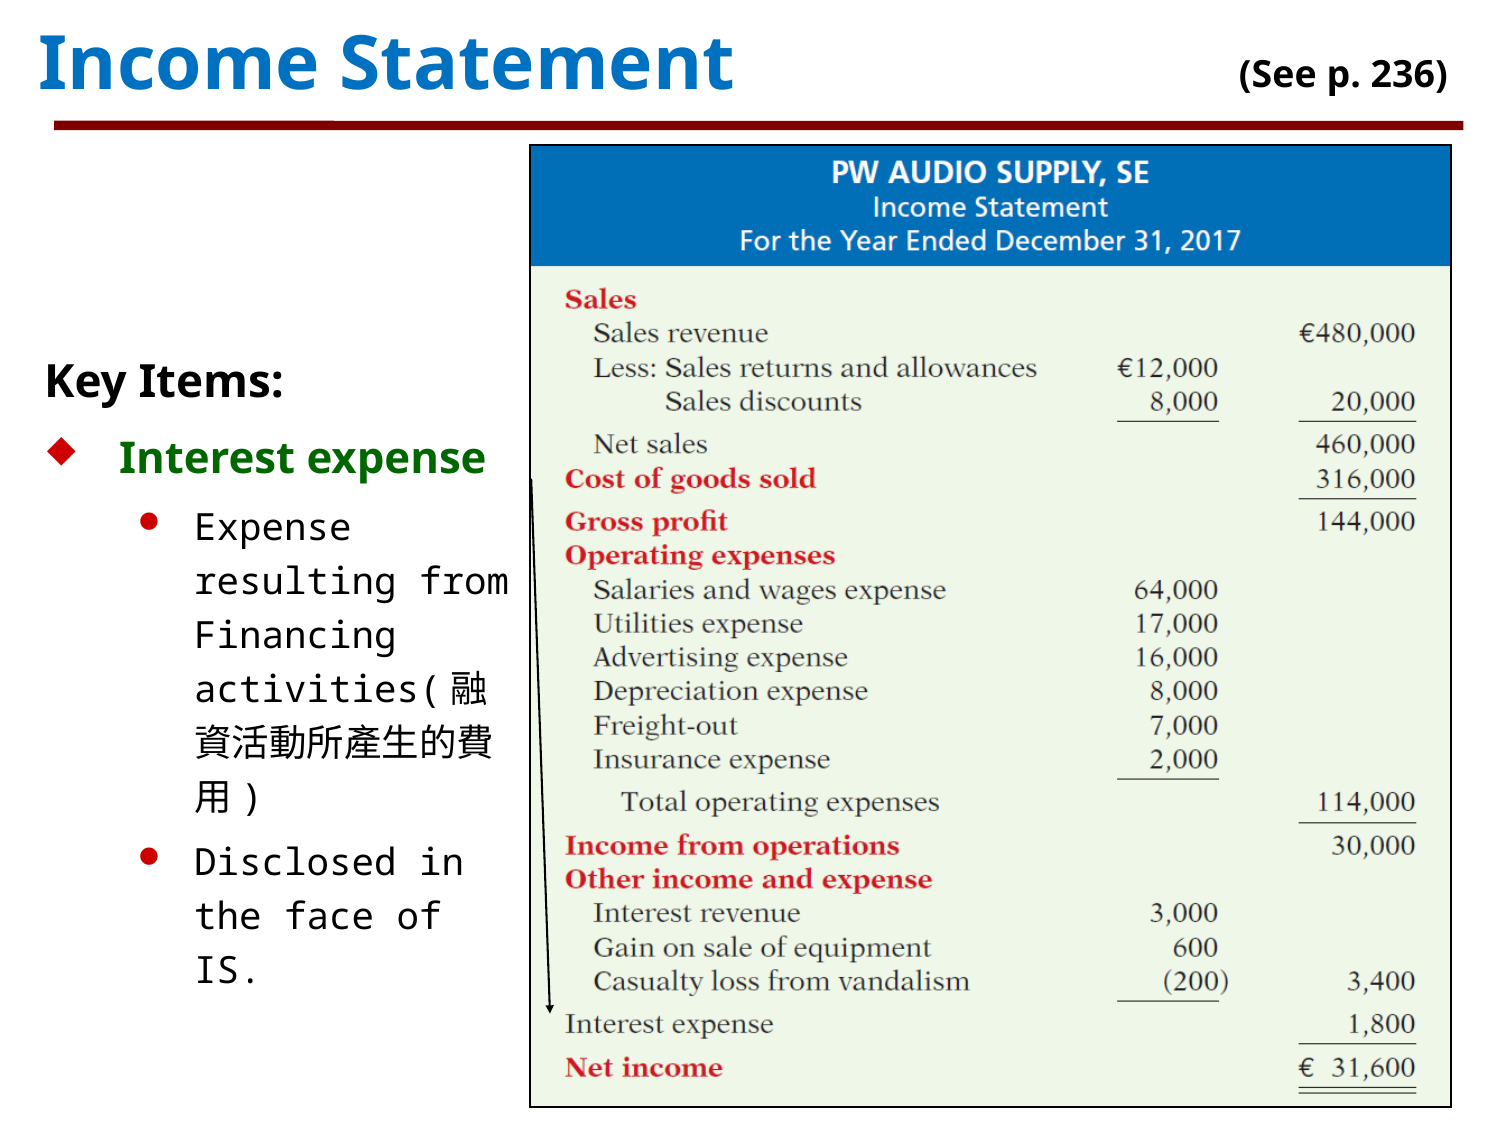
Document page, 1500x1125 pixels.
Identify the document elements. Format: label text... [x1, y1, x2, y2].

picture [530, 145, 1451, 1107]
text_box Income Statement [23, 7, 750, 112]
text_box (See p. 236) [1224, 42, 1483, 103]
text_box Key Items: Interest expense Expense resulting from Financing activities(融資活動所產生的費用) Disclosed in the face of IS. [29, 333, 525, 999]
